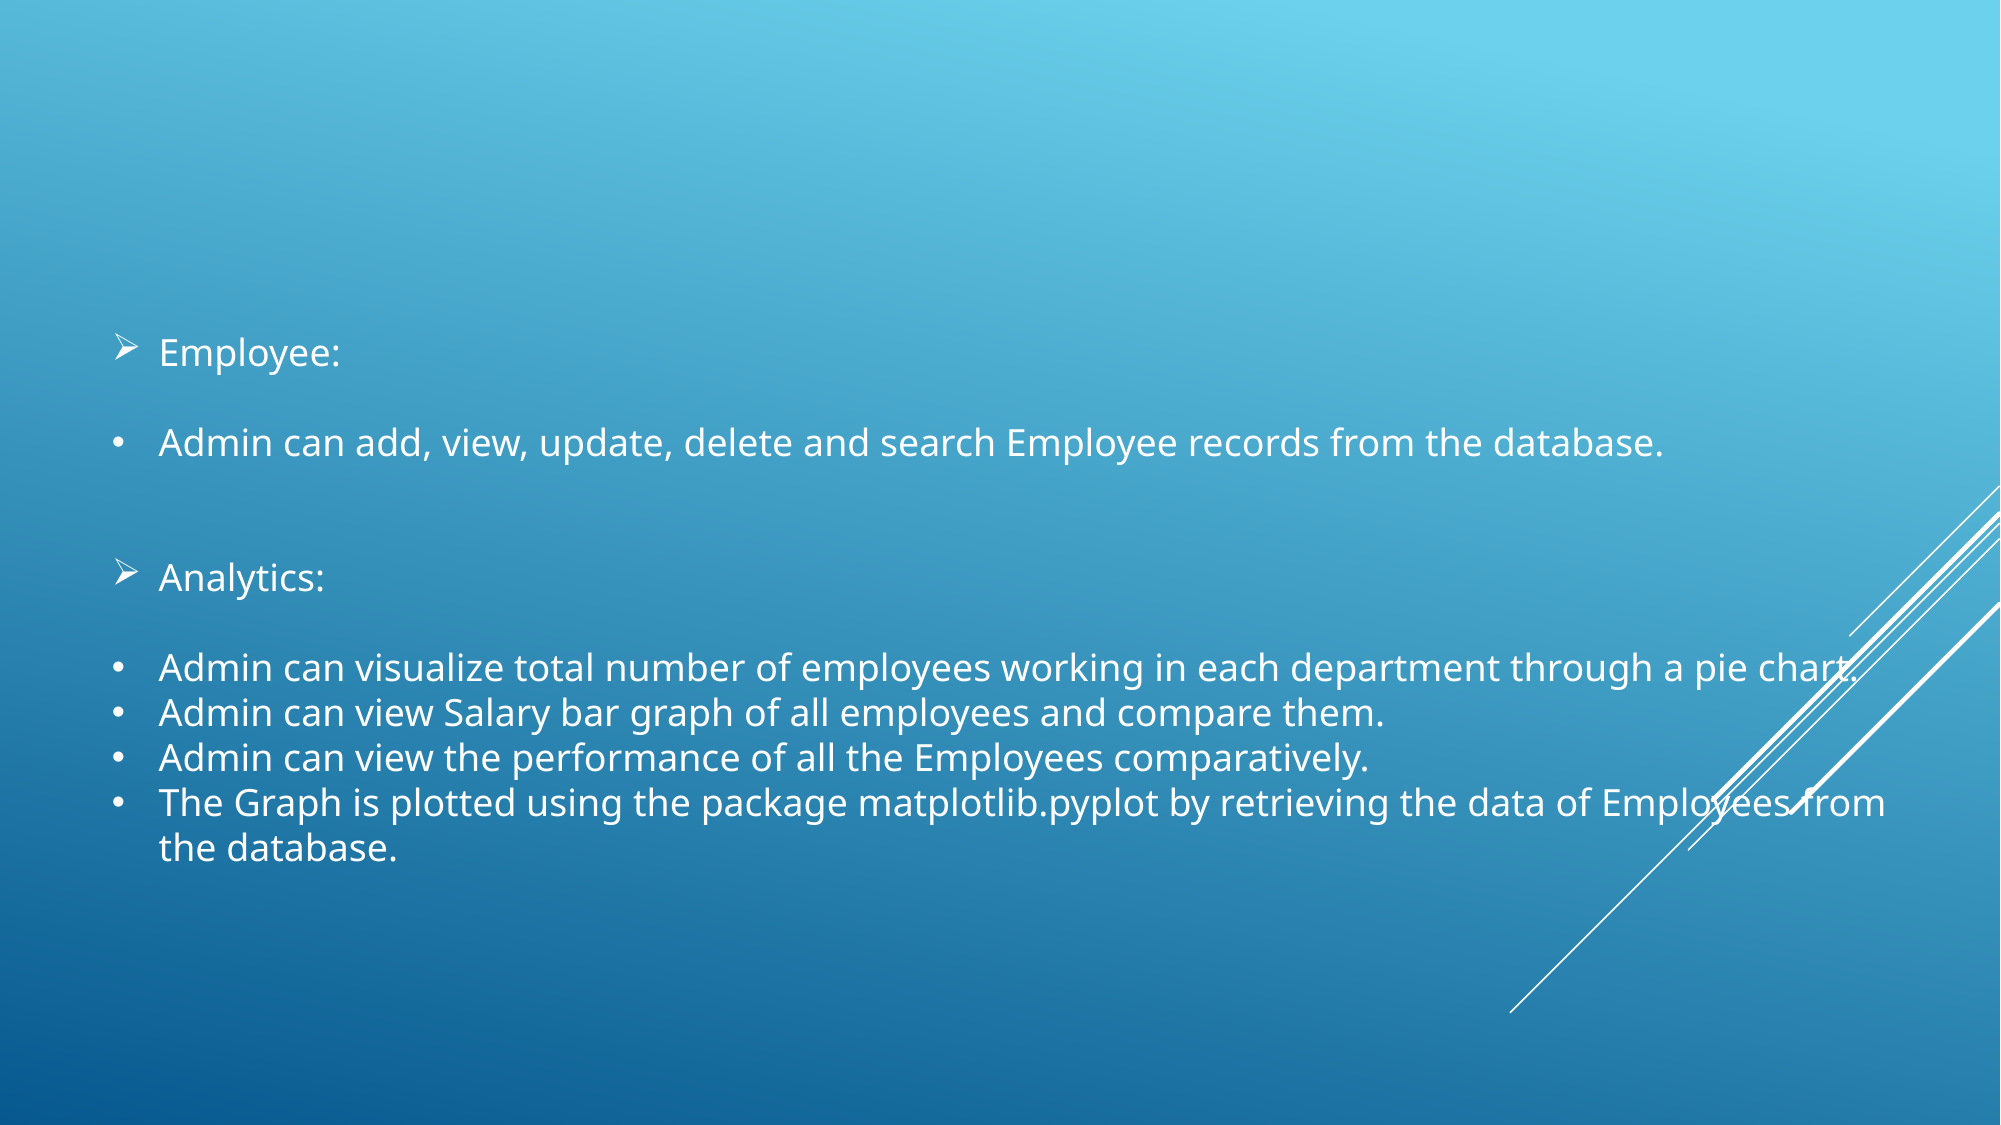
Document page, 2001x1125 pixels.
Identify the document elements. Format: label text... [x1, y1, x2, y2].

text_box Employee: Admin can add, view, update, delete and search Employee records from the database. Analytics: Admin can visualize total number of employees working in each department through a pie chart. Admin can view Salary bar graph of all employees and compare them. Admin can view the performance of all the Employees comparatively. The Graph is plotted using the package matplotlib.pyplot by retrieving the data of Employees from the database. [96, 321, 1903, 967]
